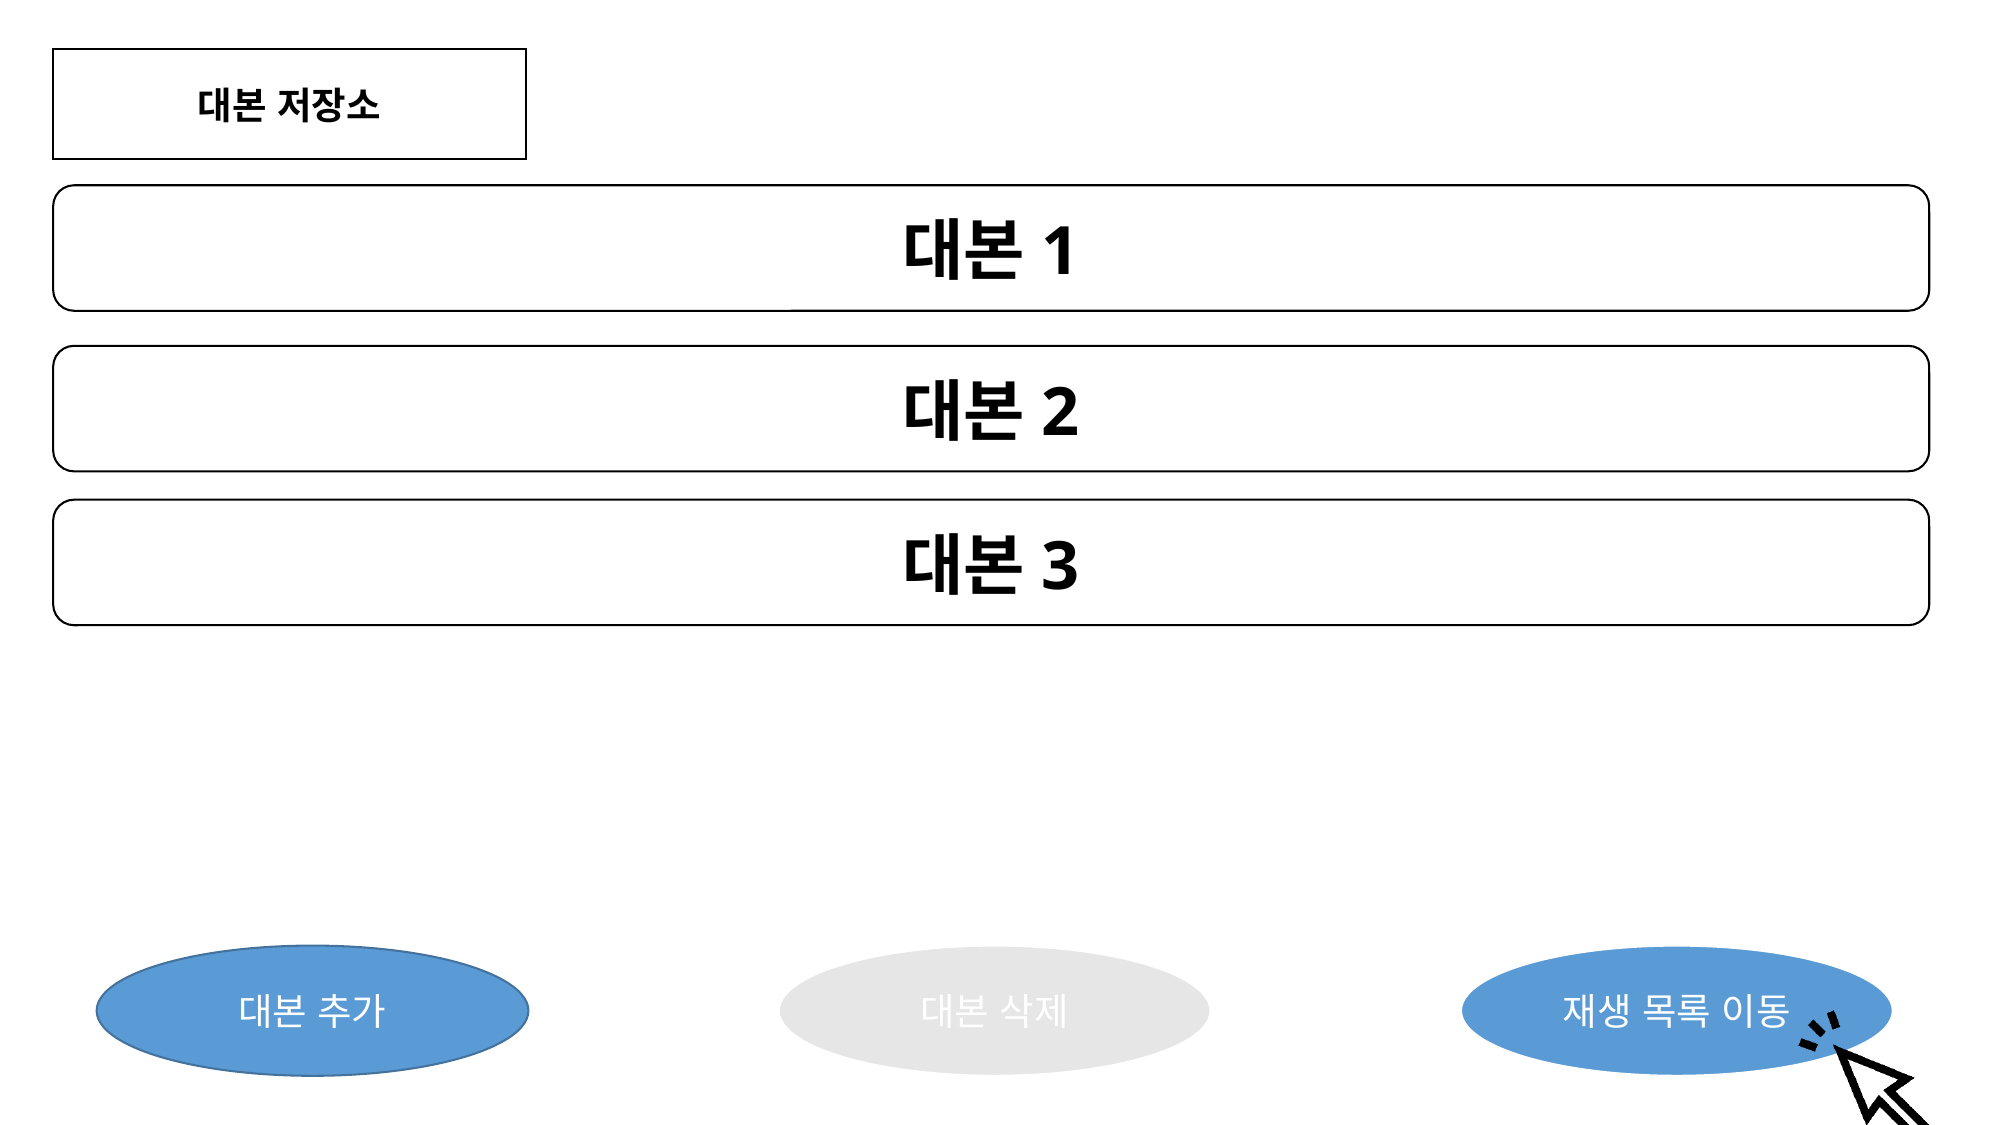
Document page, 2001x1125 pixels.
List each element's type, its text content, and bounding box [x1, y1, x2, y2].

text_box 대본 추가 [95, 944, 530, 1077]
text_box 대본 삭제 [777, 944, 1212, 1077]
text_box 대본 저장소 [52, 48, 527, 160]
text_box 대본2 [52, 344, 1931, 473]
text_box 대본3 [52, 498, 1931, 627]
text_box 대본1 [52, 184, 1931, 312]
picture [1798, 1010, 1930, 1125]
text_box 재생 목록 이동 [1459, 944, 1894, 1077]
